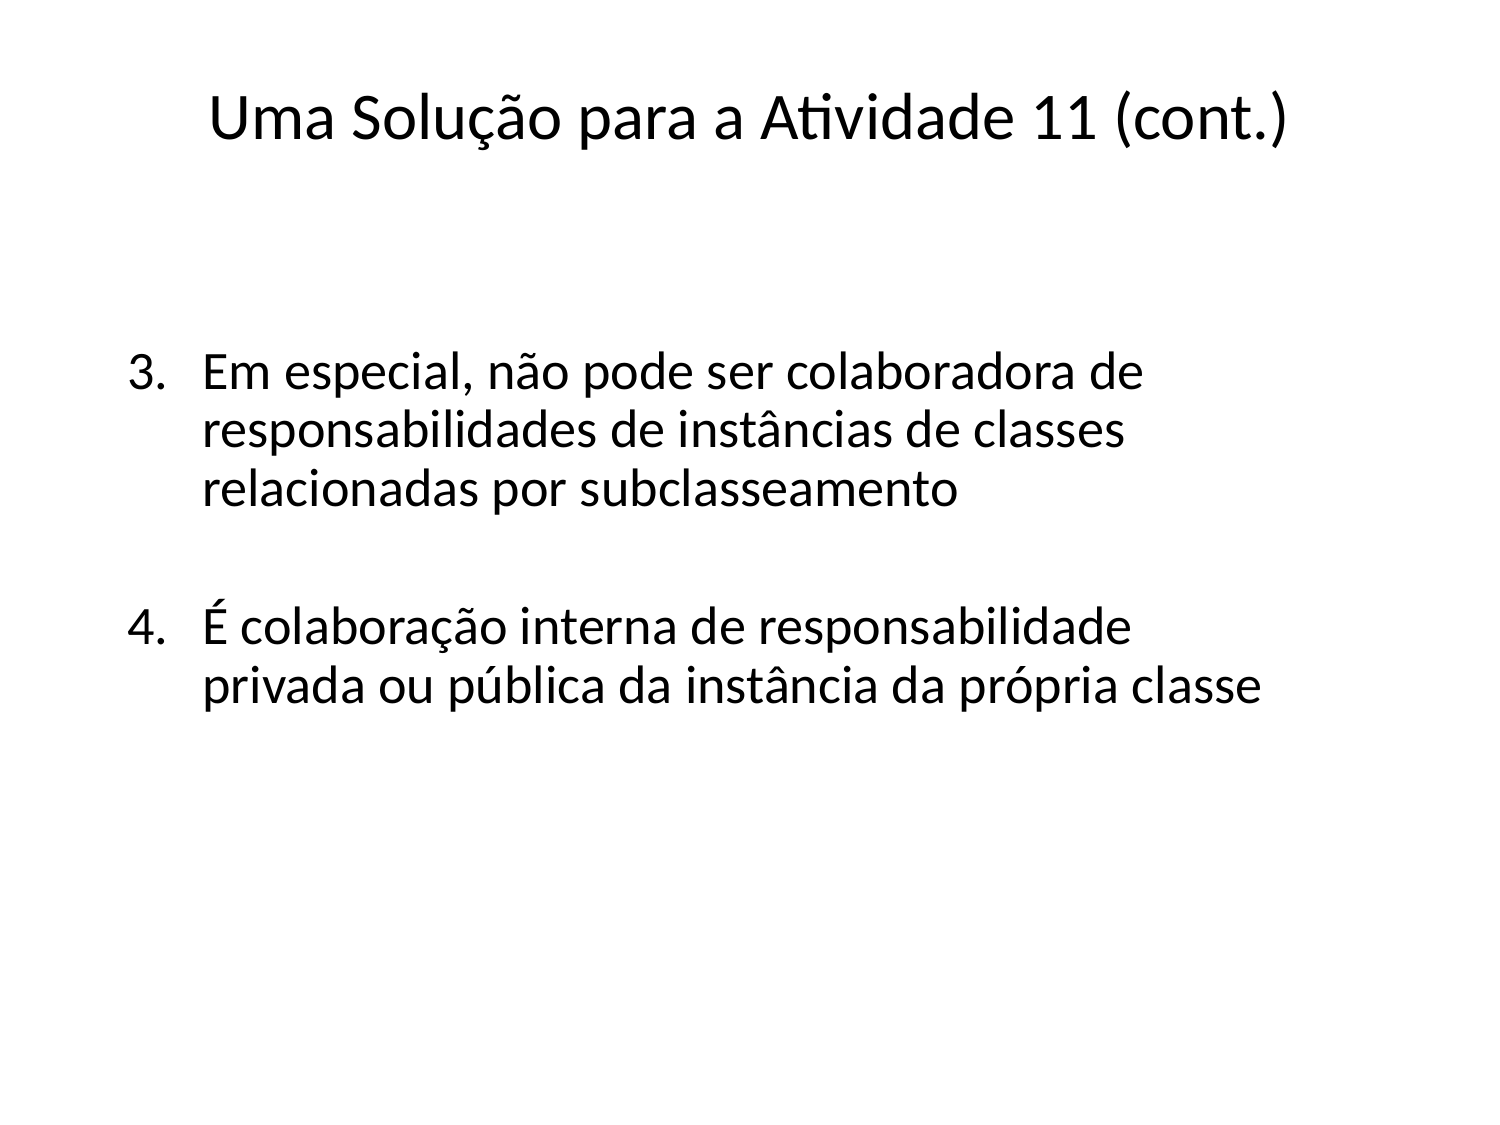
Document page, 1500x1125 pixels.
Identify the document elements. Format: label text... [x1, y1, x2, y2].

title Uma Solução para a Atividade 11 (cont.) [149, 10, 1350, 215]
list Em especial, não pode ser colaboradora de responsabilidades de instâncias de classes relacionadas por subclasseamento É colaboração interna de responsabilidade privada ou pública da instância da própria classe [111, 189, 1294, 843]
